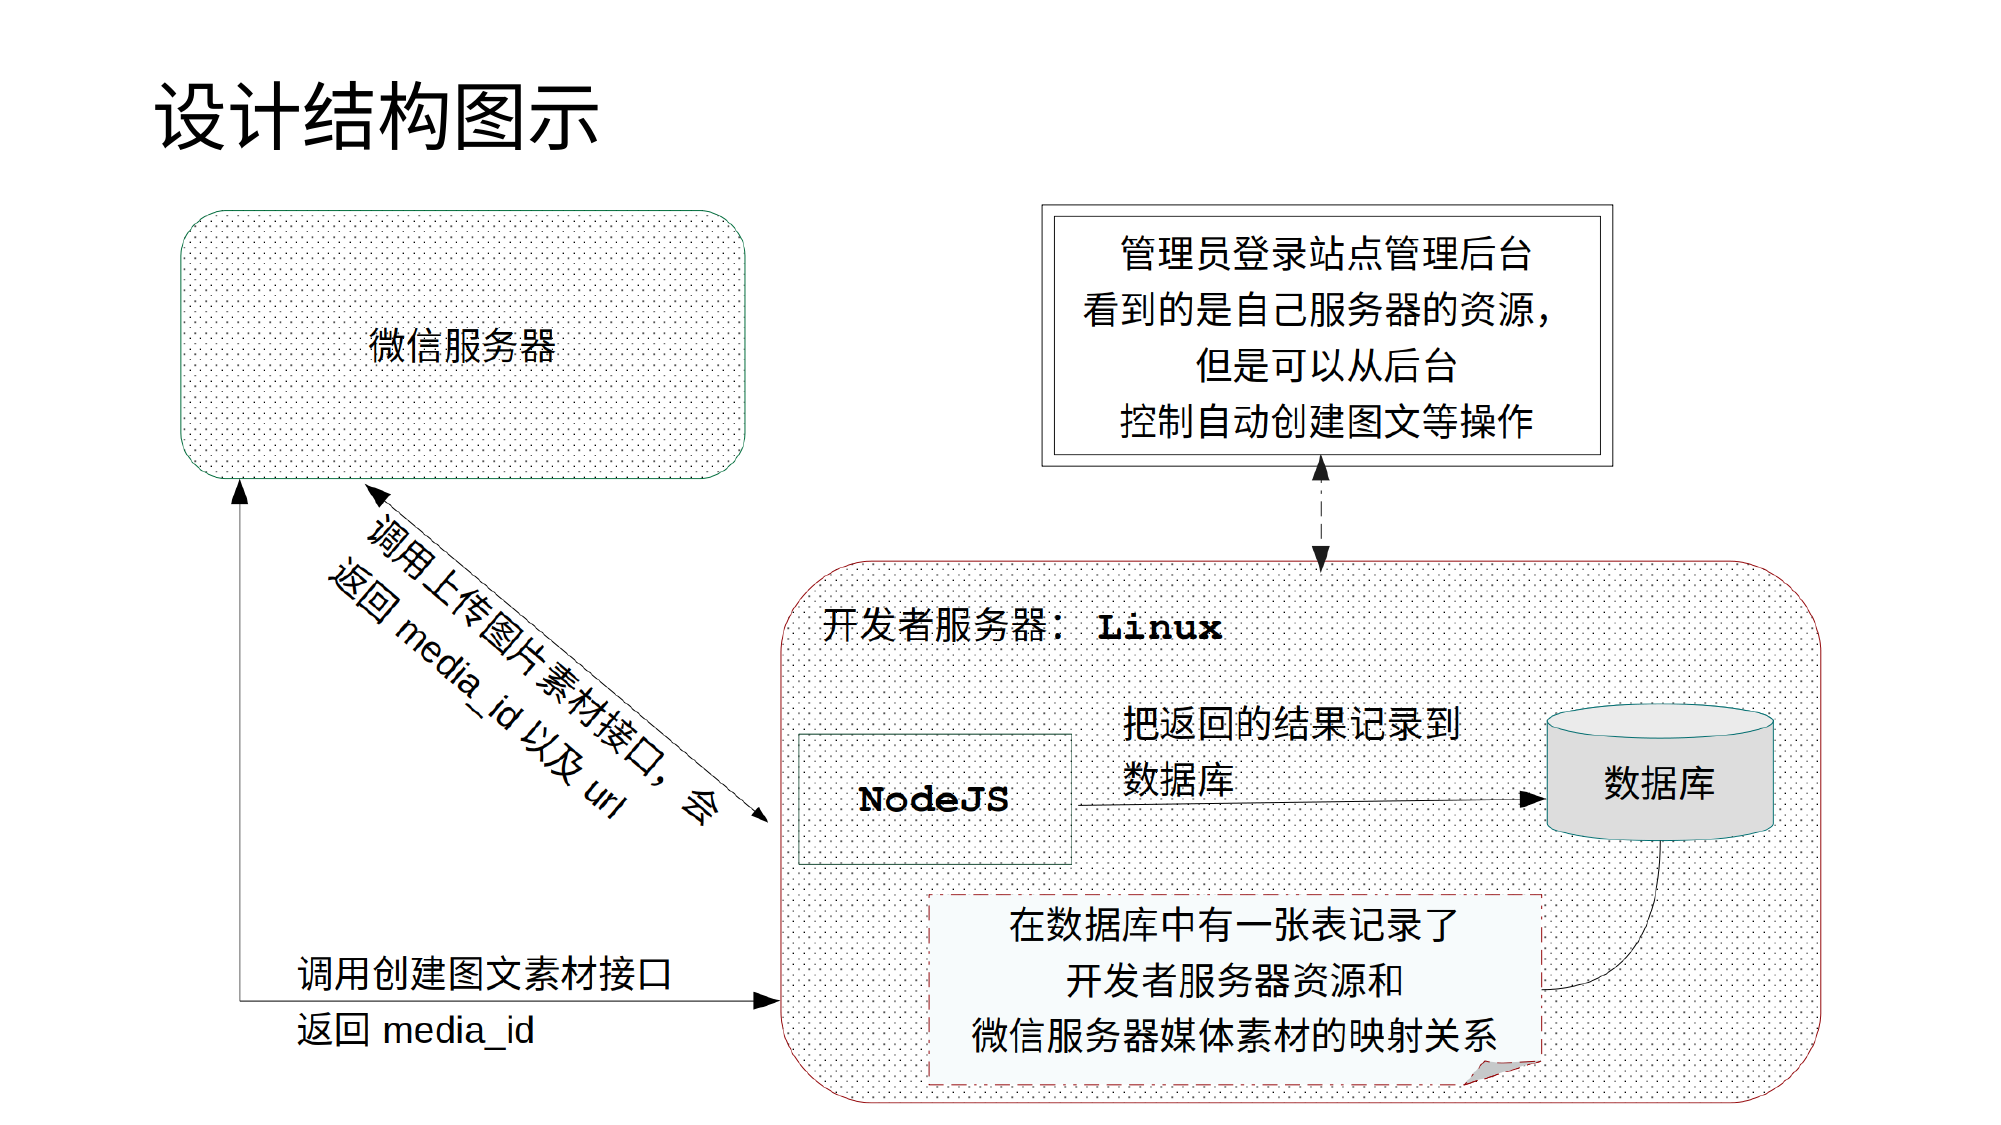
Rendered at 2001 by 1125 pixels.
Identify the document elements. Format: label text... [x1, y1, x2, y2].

title 设计结构图示 [137, 59, 1863, 181]
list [168, 192, 1832, 1125]
